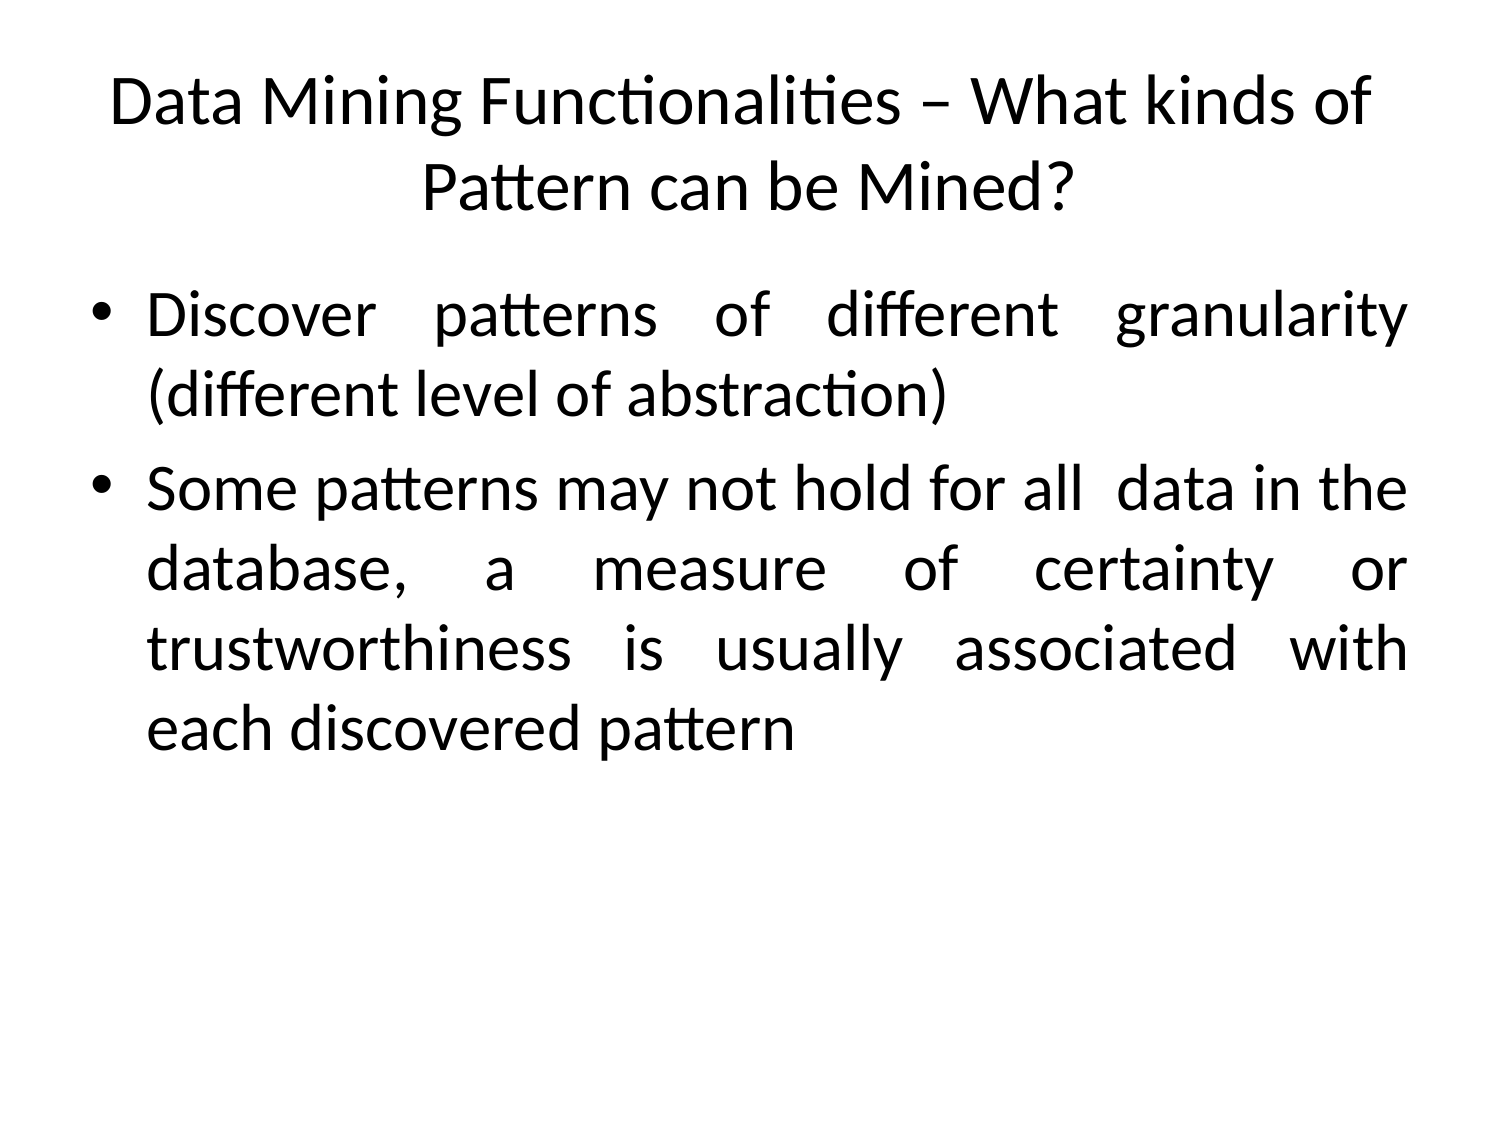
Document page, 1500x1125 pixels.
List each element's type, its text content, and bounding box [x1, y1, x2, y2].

title Data Mining Functionalities – What kinds of Pattern can be Mined? [75, 45, 1425, 233]
list Discover patterns of different granularity (different level of abstraction) Some patterns may not hold for all data in the database, a measure of certainty or trustworthiness is usually associated with each discovered pattern [75, 262, 1425, 1005]
